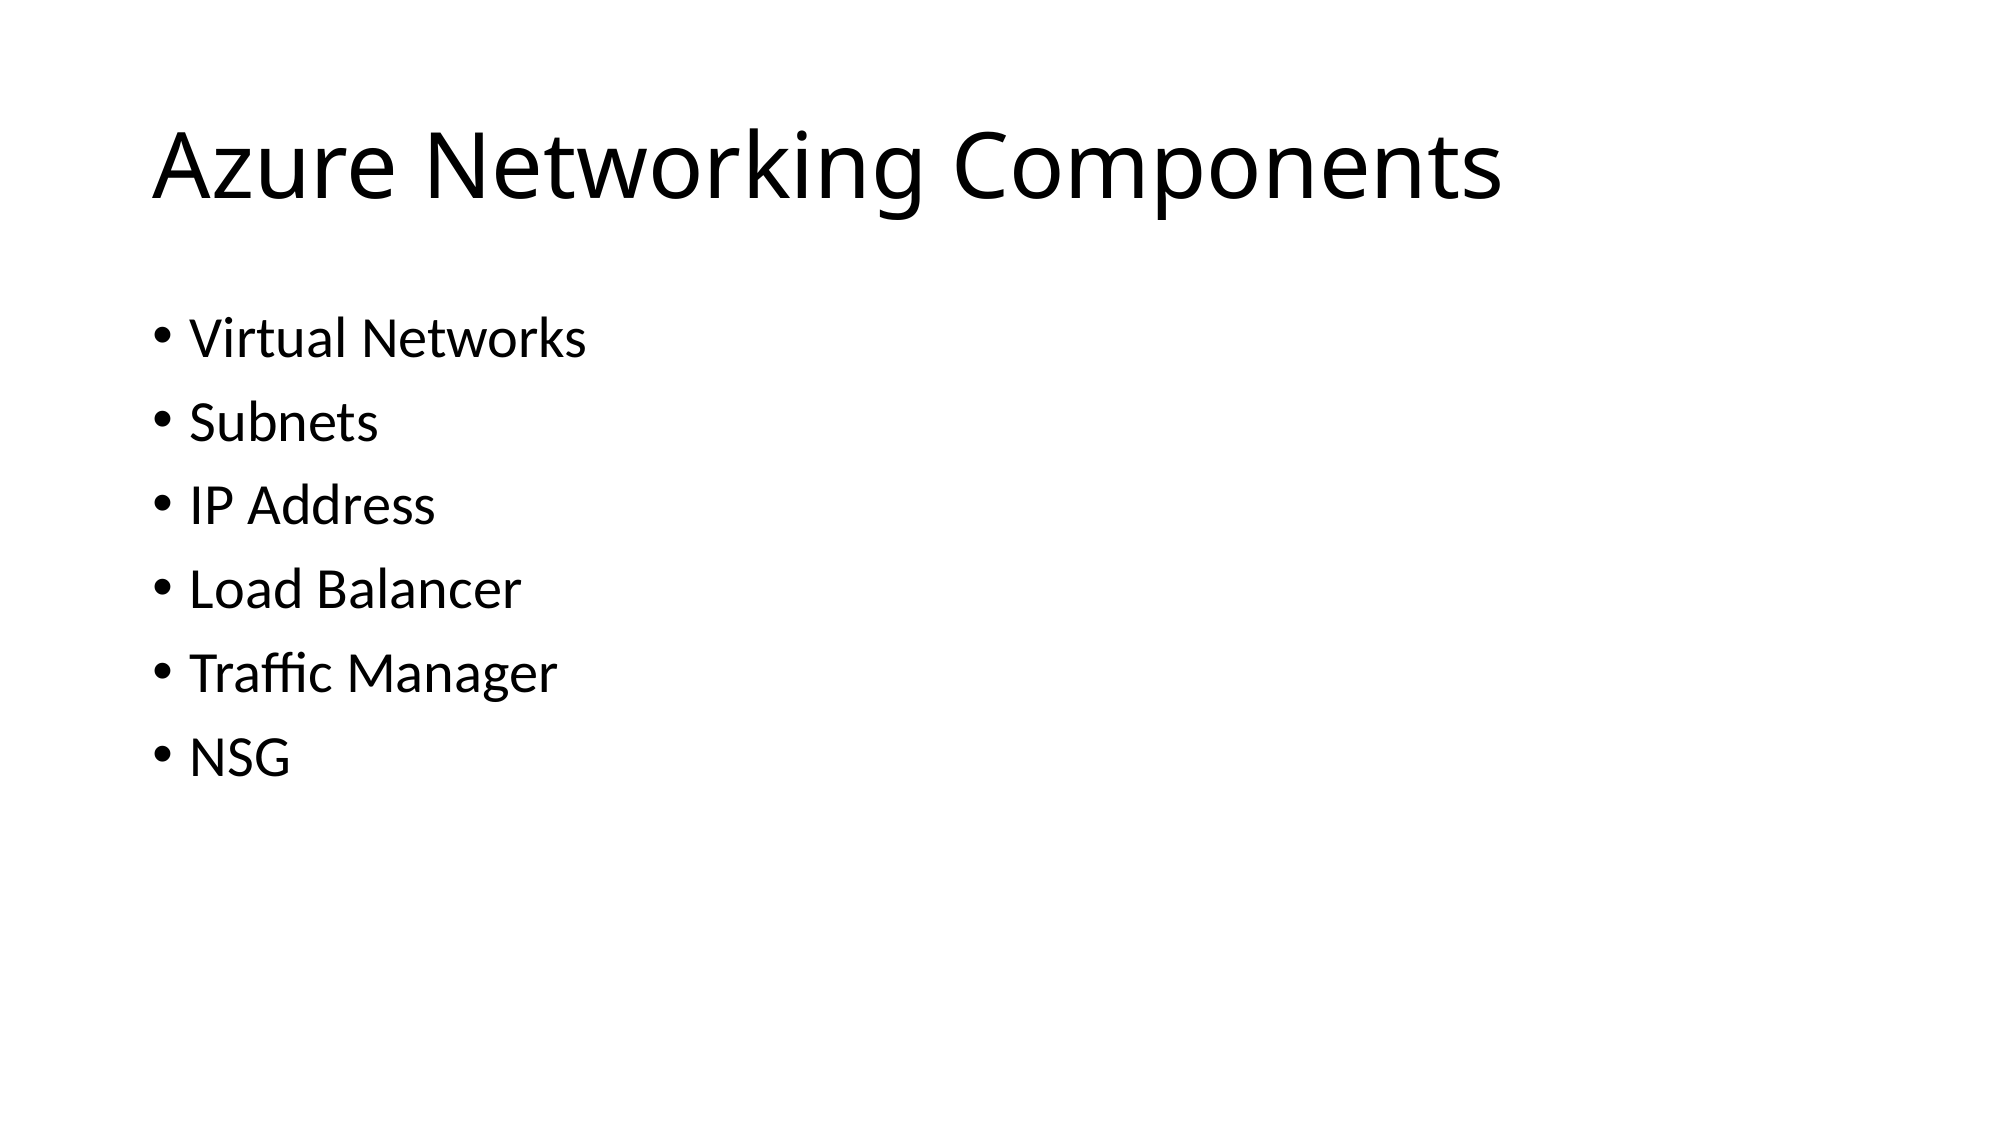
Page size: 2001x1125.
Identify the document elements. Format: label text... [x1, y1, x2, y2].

list Virtual Networks Subnets IP Address Load Balancer Traffic Manager NSG [137, 299, 1863, 1014]
title Azure Networking Components [137, 59, 1863, 278]
